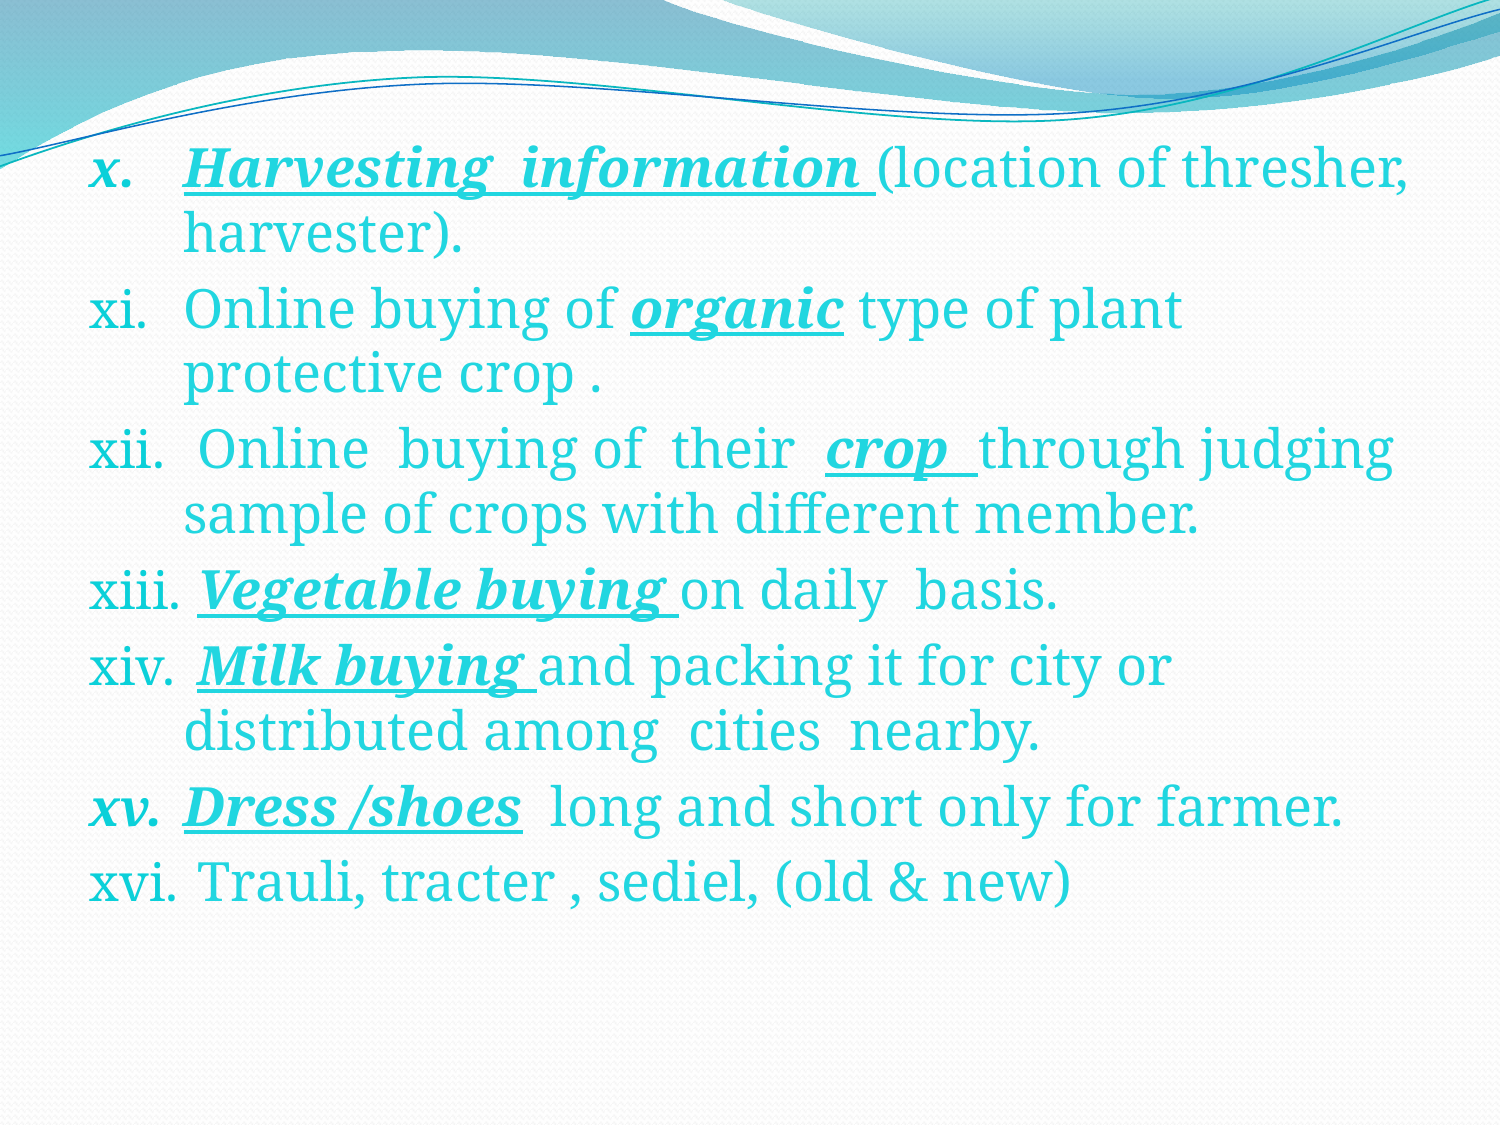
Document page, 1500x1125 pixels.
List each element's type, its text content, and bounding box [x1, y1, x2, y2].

list Harvesting information (location of thresher, harvester). Online buying of organic type of plant protective crop . Online buying of their crop through judging sample of crops with different member. Vegetable buying on daily basis. Milk buying and packing it for city or distributed among cities nearby. Dress /shoes long and short only for farmer. Trauli, tracter , sediel, (old & new) [75, 50, 1425, 1125]
